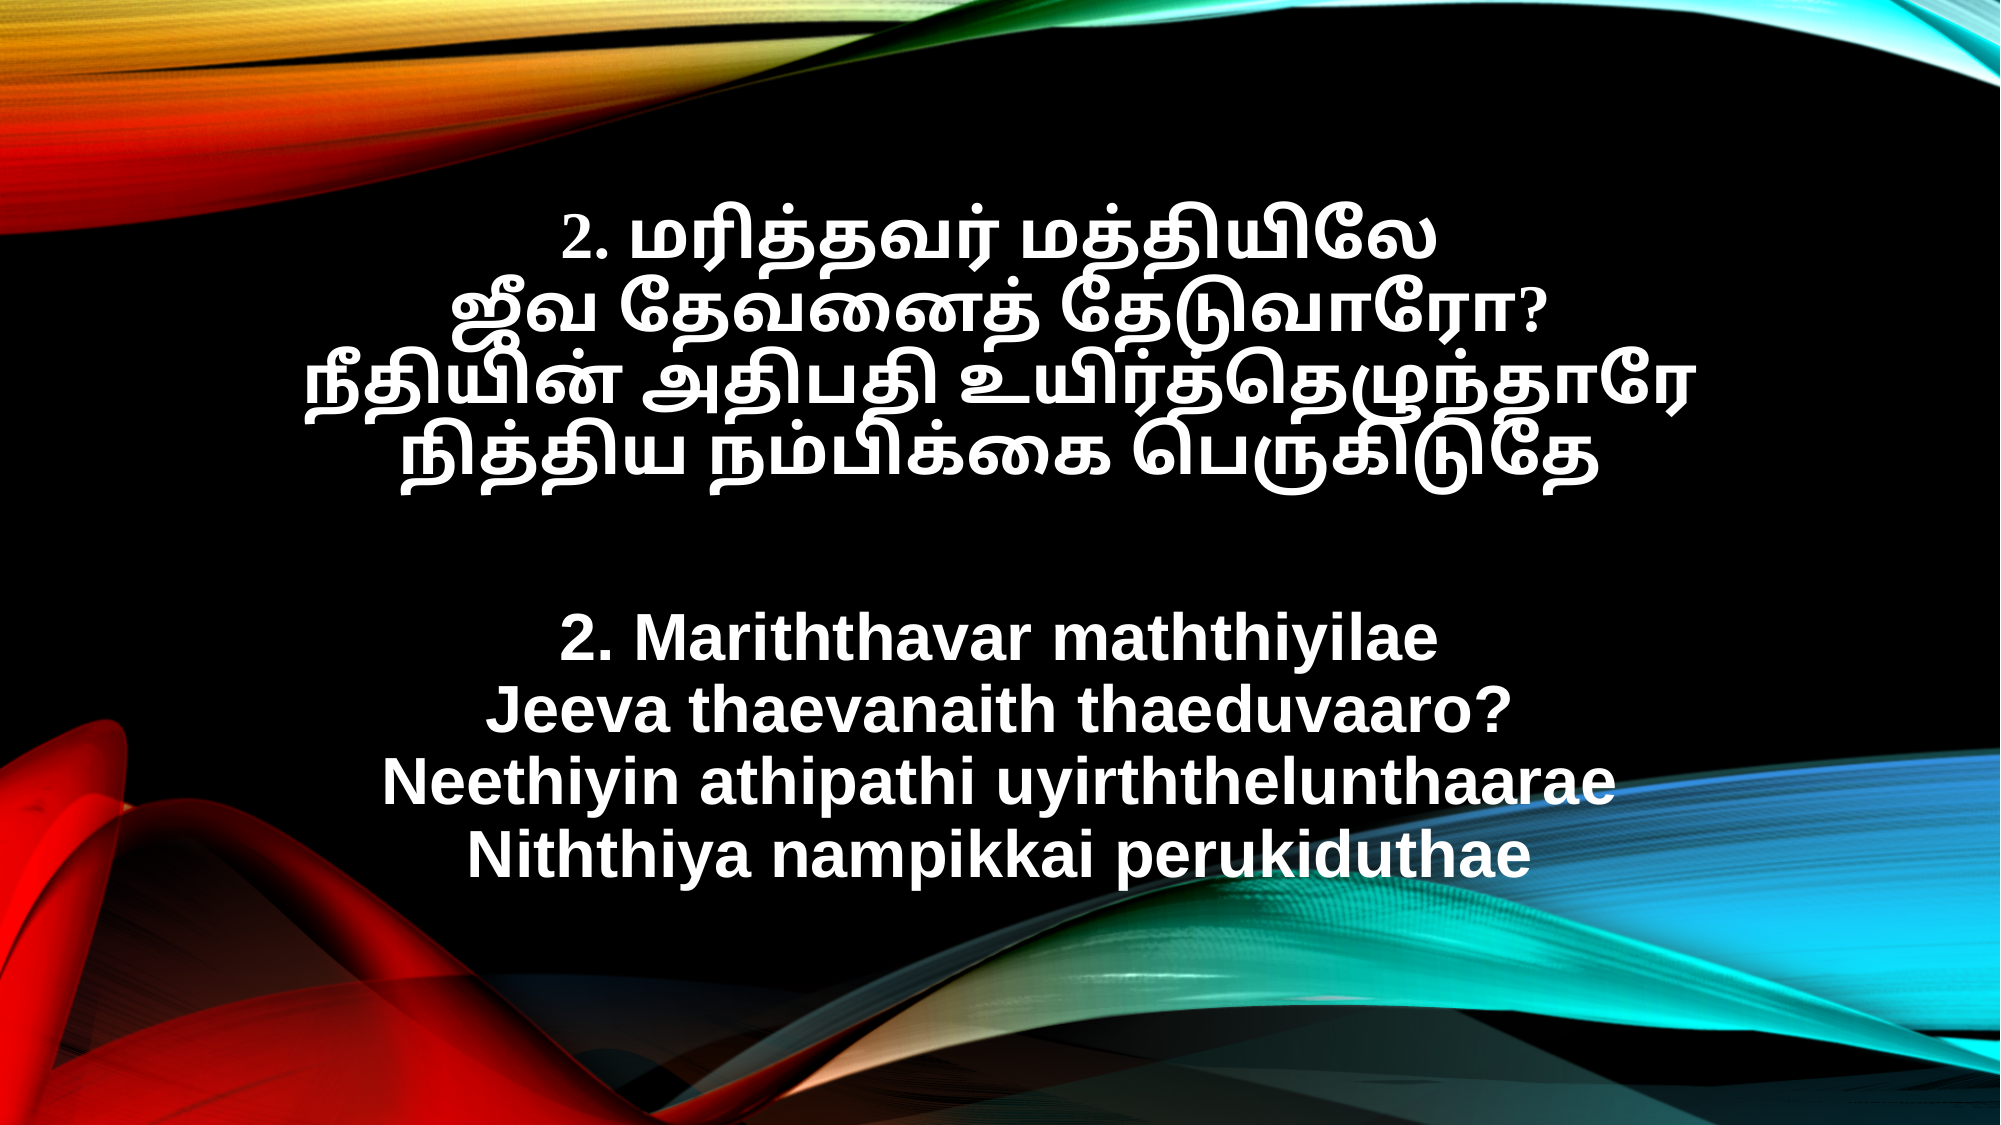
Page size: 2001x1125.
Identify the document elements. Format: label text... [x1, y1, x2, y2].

subtitle 2. மரித்தவர் மத்தியிலே ஜீவ தேவனைத் தேடுவாரோ? நீதியின் அதிபதி உயிர்த்தெழுந்தாரே நித்திய நம்பிக்கை பெருகிடுதே 2. Mariththavar maththiyilae Jeeva thaevanaith thaeduvaaro? Neethiyin athipathi uyirththelunthaarae Niththiya nampikkai perukiduthae [0, 0, 2000, 1125]
